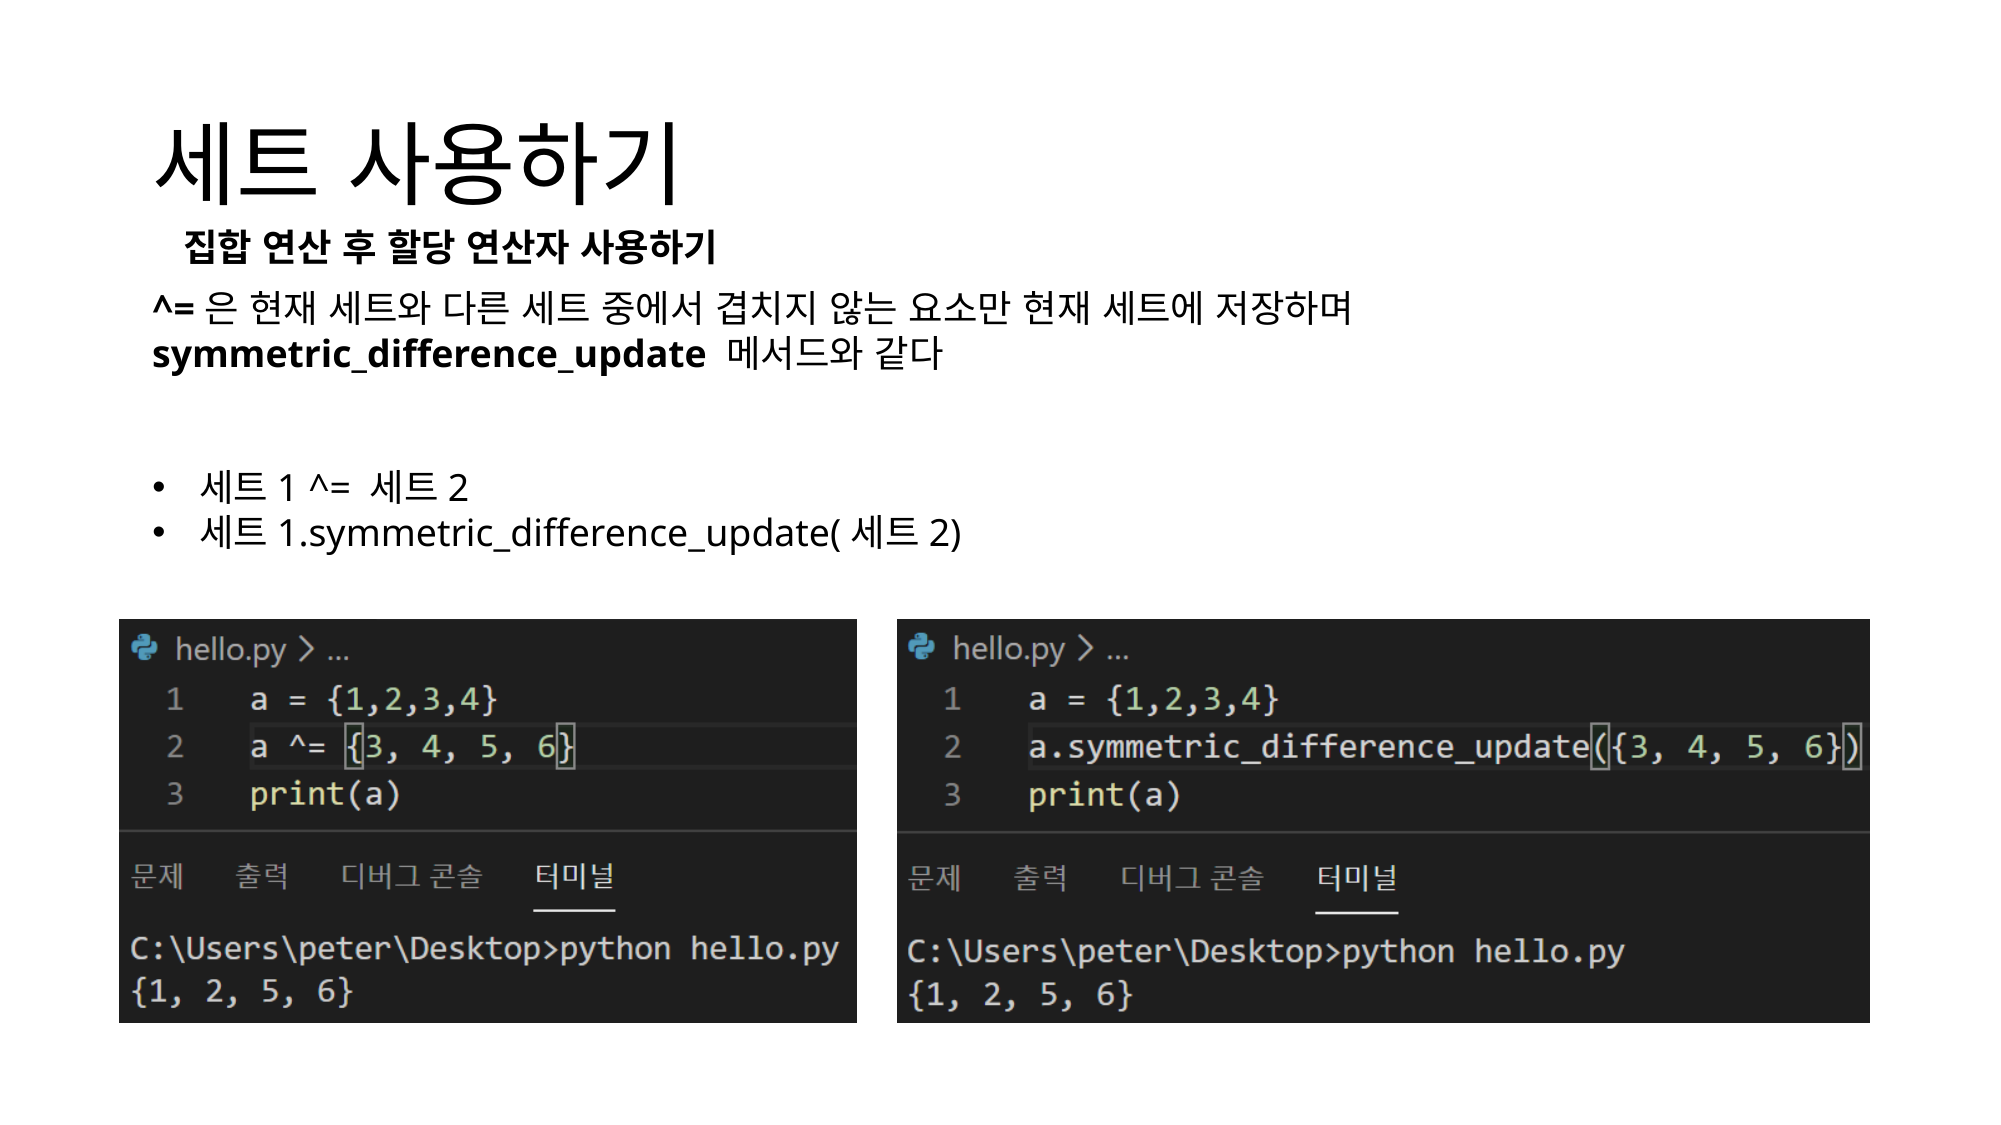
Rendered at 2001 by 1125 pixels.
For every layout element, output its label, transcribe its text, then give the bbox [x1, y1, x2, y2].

text_box ^=은 현재 세트와 다른 세트 중에서 겹치지 않는 요소만 현재 세트에 저장하며 symmetric_difference_update 메서드와 같다 [137, 277, 1878, 382]
text_box 세트1 ^= 세트2 세트1.symmetric_difference_update(세트2) [137, 456, 1138, 562]
title 세트 사용하기 [137, 59, 759, 277]
text_box 집합 연산 후 할당 연산자 사용하기 [168, 216, 734, 277]
picture [897, 619, 1870, 1023]
picture [119, 619, 857, 1023]
